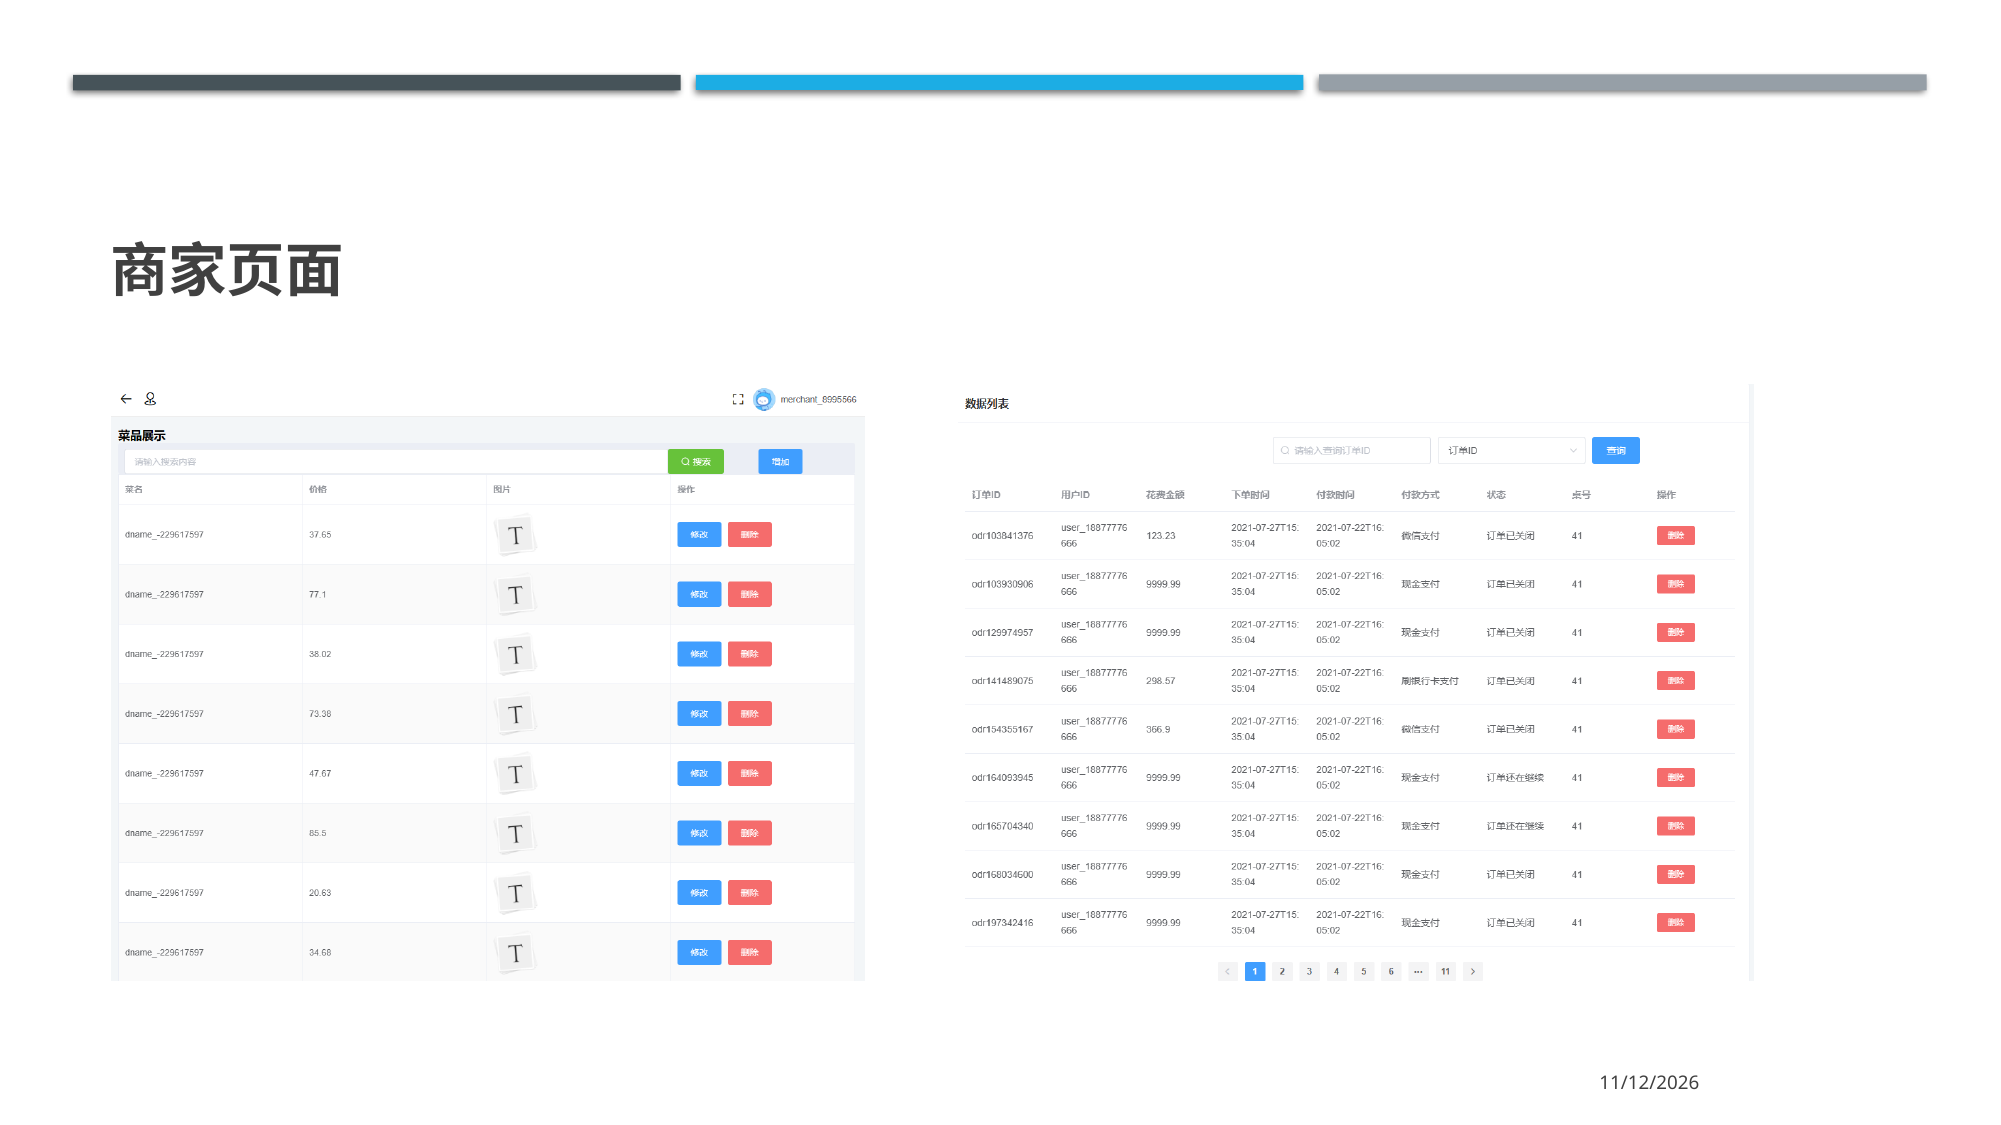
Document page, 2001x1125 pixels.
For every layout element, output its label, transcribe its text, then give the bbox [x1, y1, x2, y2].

picture [957, 383, 1755, 981]
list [111, 383, 866, 981]
title 商家页面 [95, 115, 1905, 311]
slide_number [1247, 1053, 1715, 1114]
